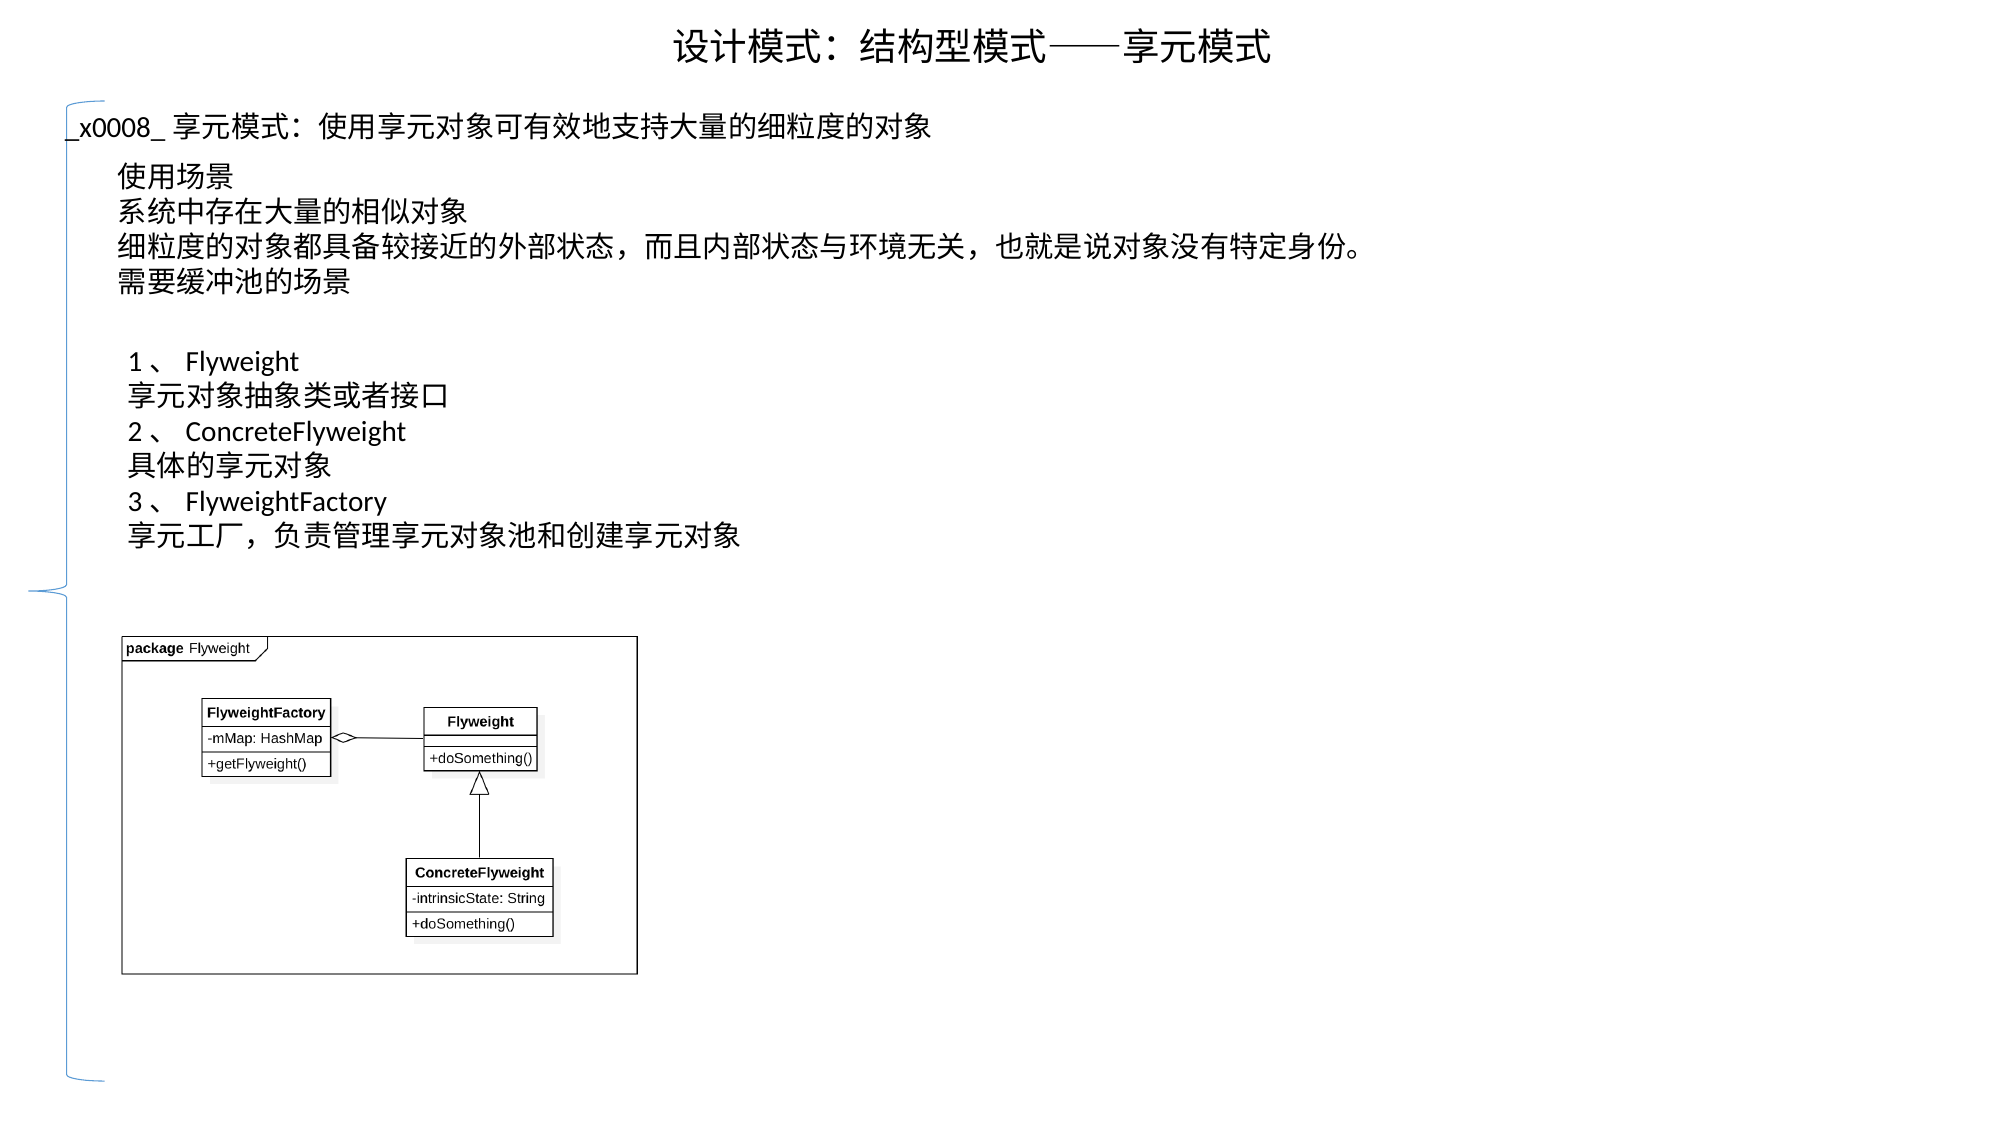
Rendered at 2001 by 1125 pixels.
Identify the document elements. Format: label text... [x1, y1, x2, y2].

text_box 设计模式：结构型模式——享元模式 [657, 15, 1288, 75]
picture [104, 615, 658, 996]
text_box _x0008_享元模式：使用享元对象可有效地支持大量的细粒度的对象 [49, 100, 948, 151]
text_box [28, 151, 105, 1082]
text_box 使用场景 系统中存在大量的相似对象 细粒度的对象都具备较接近的外部状态，而且内部状态与环境无关，也就是说对象没有特定身份。 需要缓冲池的场景 [103, 151, 1391, 306]
text_box 1、Flyweight 享元对象抽象类或者接口 2、ConcreteFlyweight 具体的享元对象 3、FlyweightFactory 享元工厂，负责管理享元对象池和创建享元对象 [112, 334, 757, 560]
